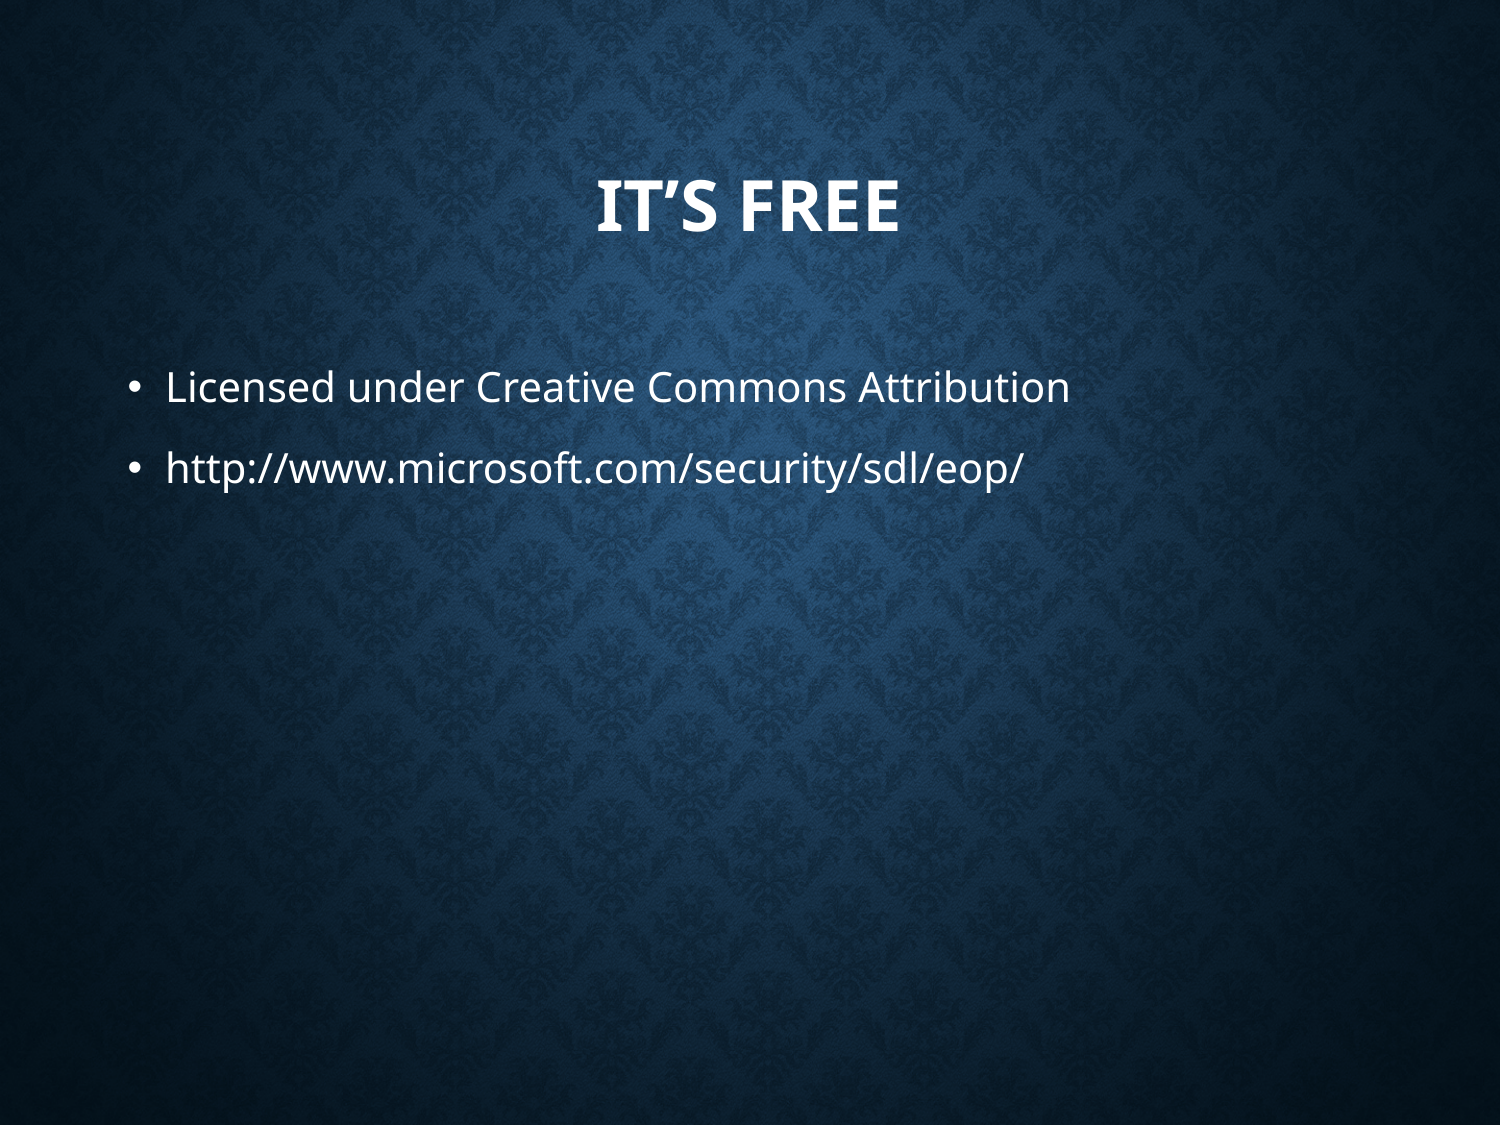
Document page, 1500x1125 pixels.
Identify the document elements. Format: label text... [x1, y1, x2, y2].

list Licensed under Creative Commons Attribution http://www.microsoft.com/security/sdl/eop/ [112, 343, 1387, 950]
title It’s free [112, 99, 1387, 318]
